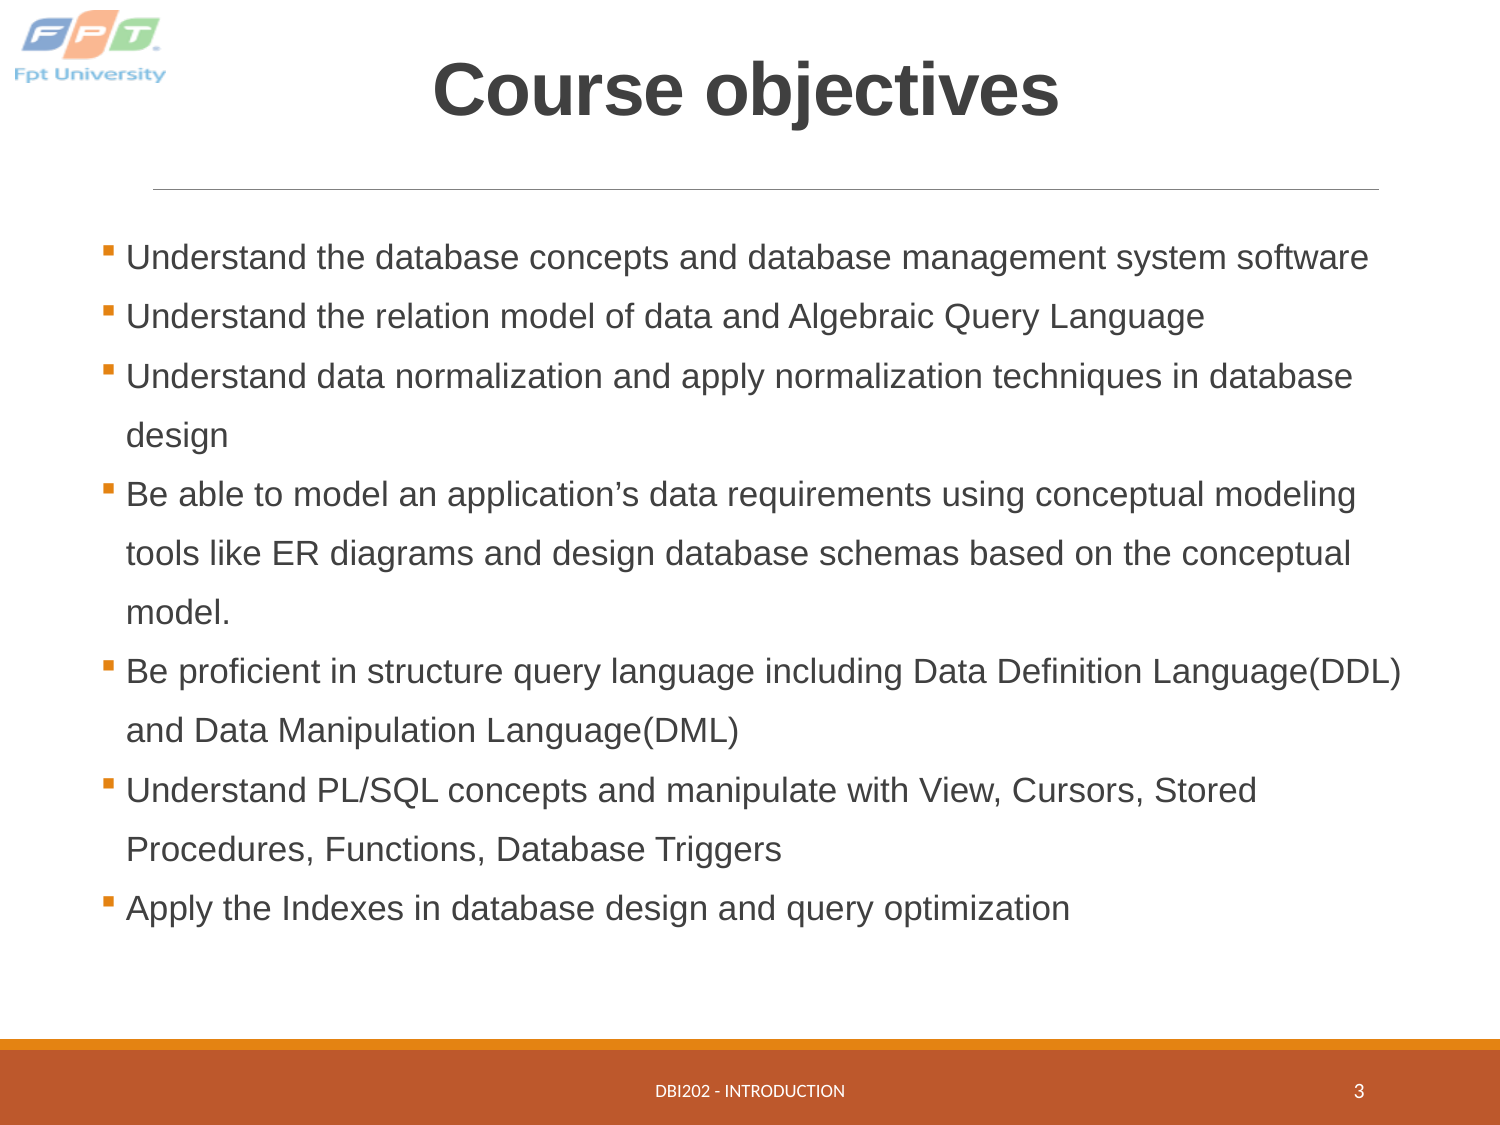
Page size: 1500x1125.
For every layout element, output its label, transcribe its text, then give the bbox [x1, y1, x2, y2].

slide_number 3 [1218, 1059, 1380, 1120]
footer DBI202 - Introduction [453, 1059, 1047, 1120]
list Understand the database concepts and database management system software Understand the relation model of data and Algebraic Query Language Understand data normalization and apply normalization techniques in database design Be able to model an application’s data requirements using conceptual modeling tools like ER diagrams and design database schemas based on the conceptual model. Be proficient in structure query language including Data Definition Language(DDL) and Data Manipulation Language(DML) Understand PL/SQL concepts and manipulate with View, Cursors, Stored Procedures, Functions, Database Triggers Apply the Indexes in database design and query optimization [72, 210, 1422, 978]
title Course objectives [96, 47, 1399, 185]
